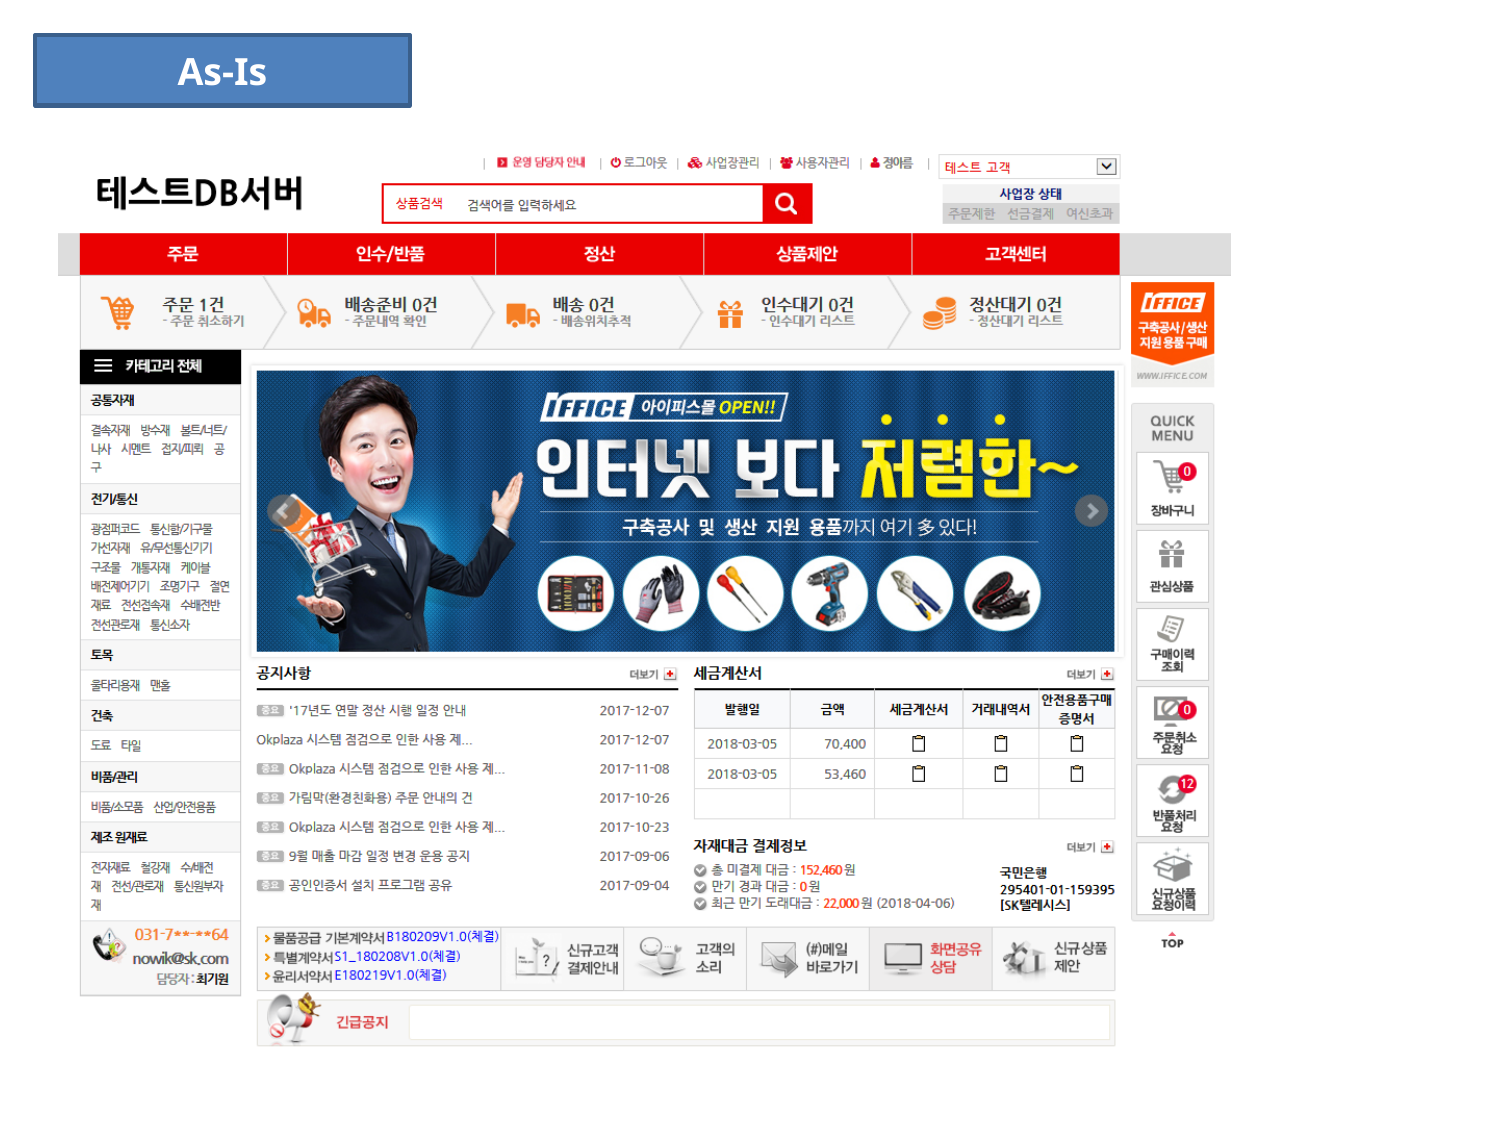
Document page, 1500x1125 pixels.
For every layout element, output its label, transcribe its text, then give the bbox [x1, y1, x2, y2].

picture [58, 152, 1231, 1063]
text_box As-Is [33, 33, 412, 108]
